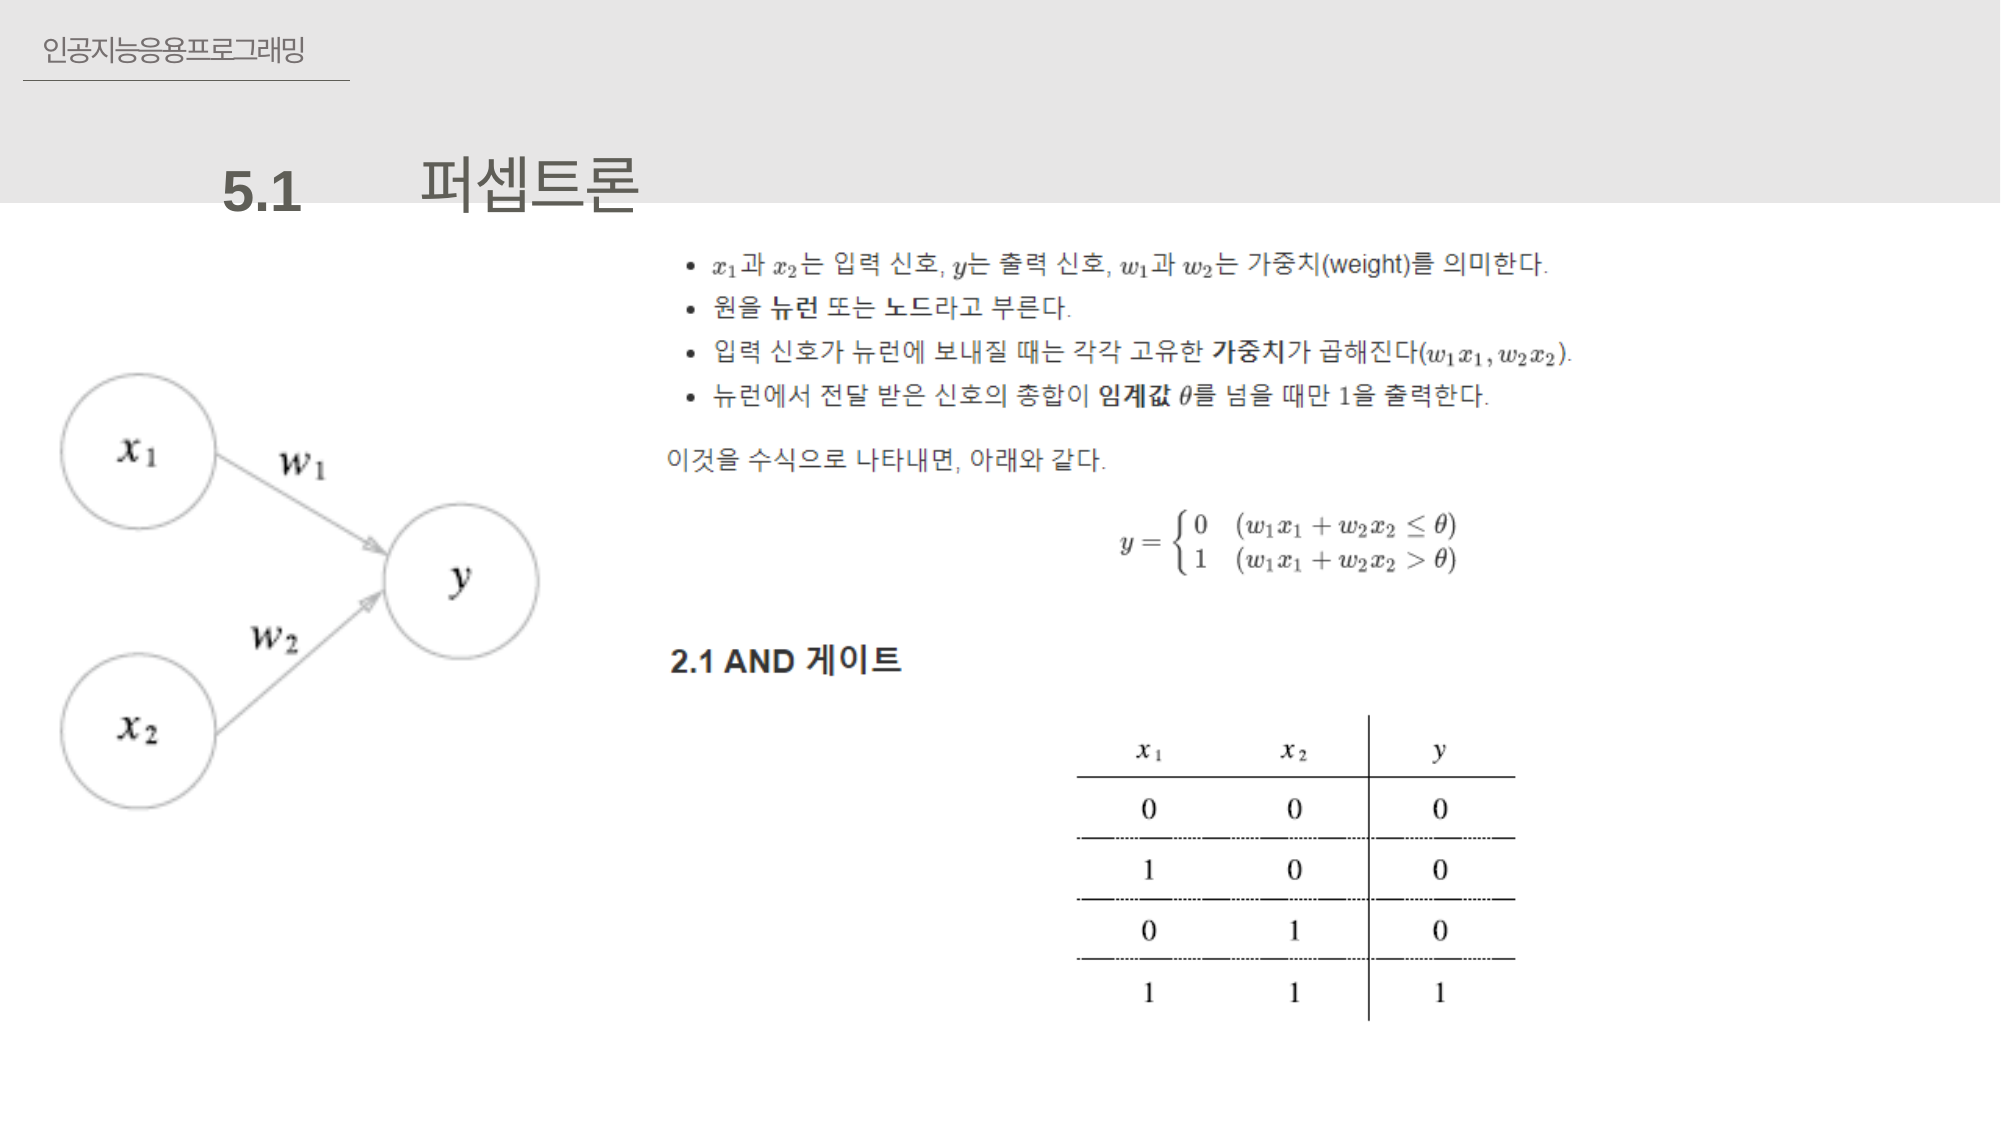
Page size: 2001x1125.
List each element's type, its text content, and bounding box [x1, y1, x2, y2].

picture [40, 353, 551, 833]
picture [667, 637, 1525, 1040]
picture [661, 245, 1586, 594]
title 5.1 퍼셉트론 [219, 106, 1278, 212]
text_box 인공지능응용프로그래밍 [40, 30, 338, 68]
text_box [29, 212, 2000, 372]
